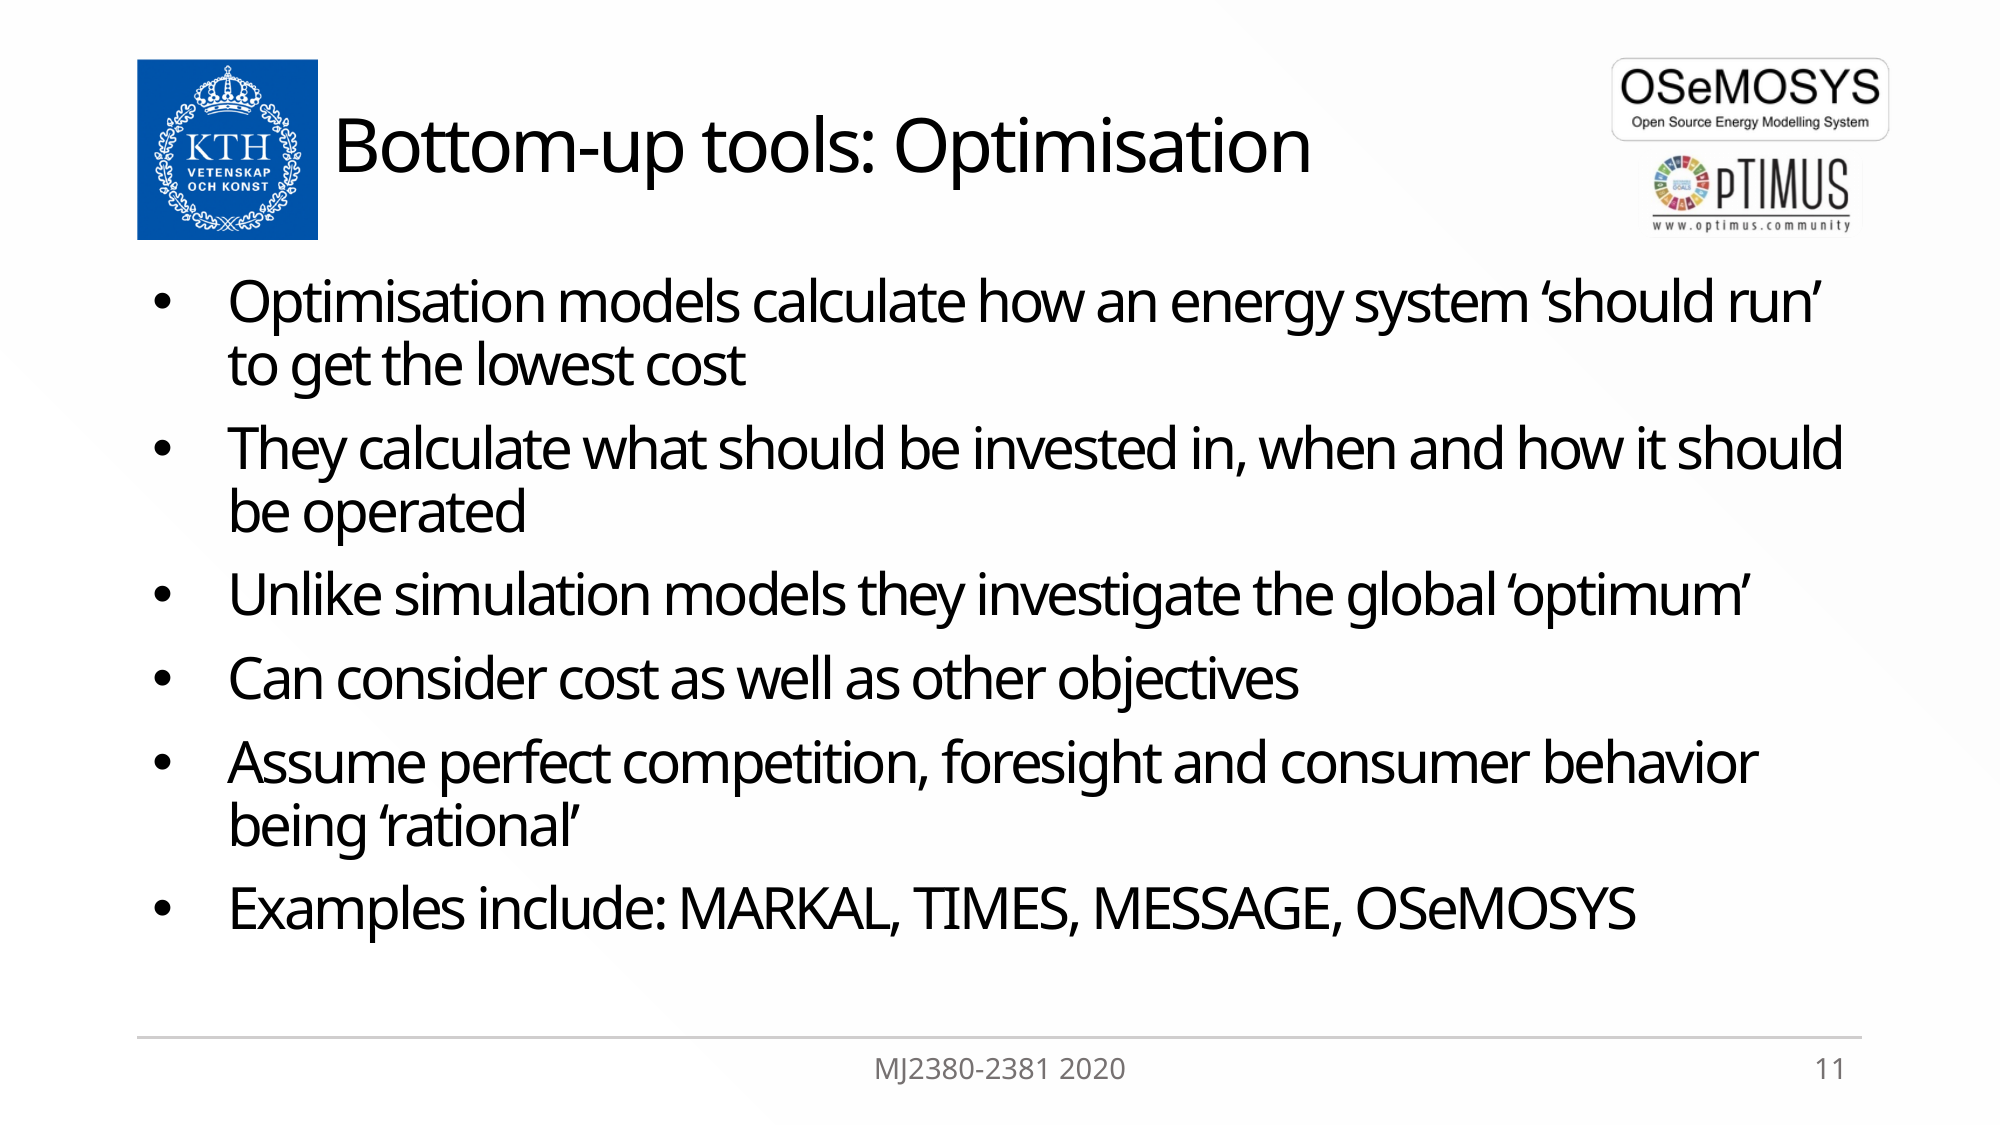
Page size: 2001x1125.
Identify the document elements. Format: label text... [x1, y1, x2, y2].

picture [1588, 43, 1913, 161]
picture [137, 59, 317, 240]
slide_number 11 [1412, 1042, 1863, 1103]
title Bottom-up tools: Optimisation [317, 56, 1863, 240]
footer MJ2380-2381 2020 [662, 1042, 1338, 1103]
list Optimisation models calculate how an energy system ‘should run’ to get the lowest cost They calculate what should be invested in, when and how it should be operated Unlike simulation models they investigate the global ‘optimum’ Can consider cost as well as other objectives Assume perfect competition, foresight and consumer behavior being ‘rational’ Examples include: MARKAL, TIMES, MESSAGE, OSeMOSYS [137, 265, 1863, 1012]
